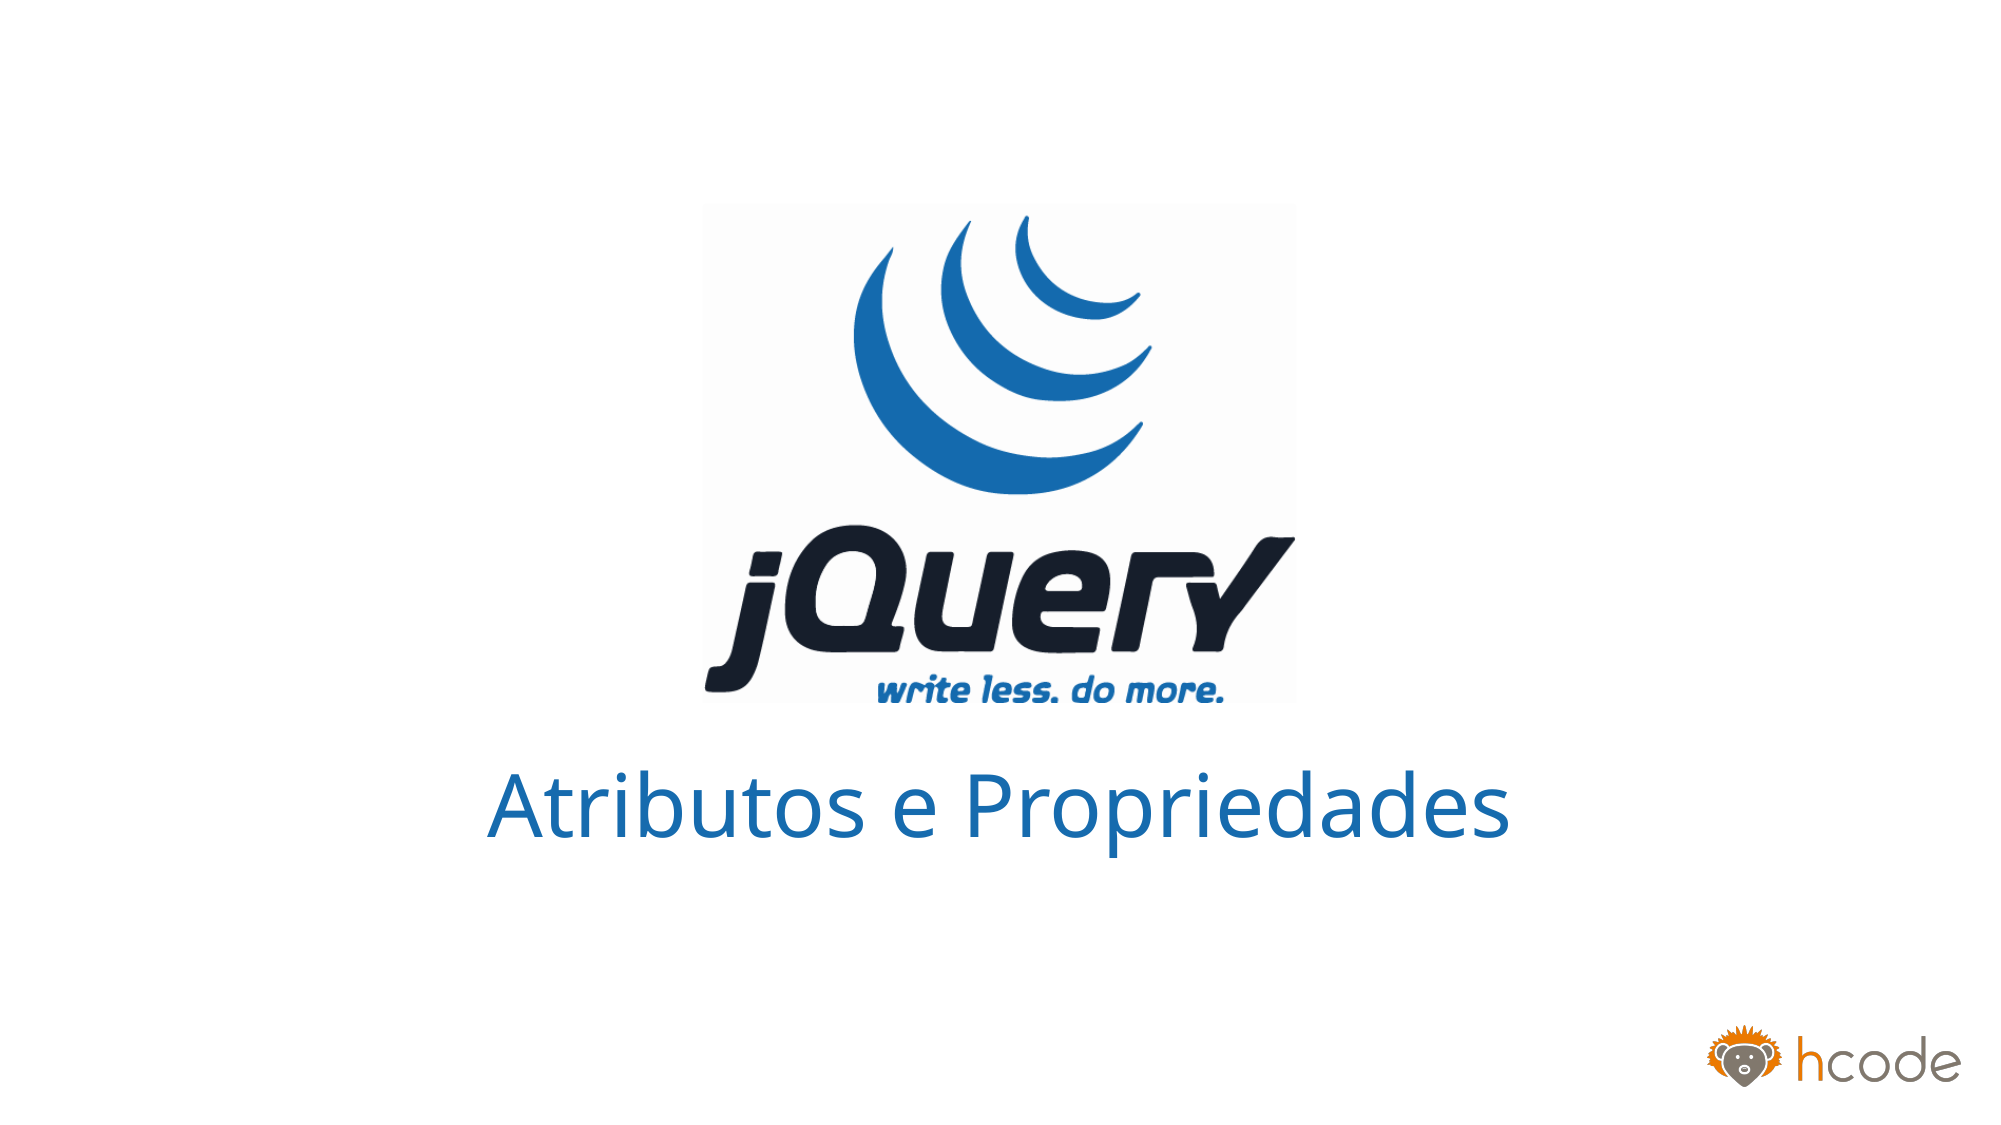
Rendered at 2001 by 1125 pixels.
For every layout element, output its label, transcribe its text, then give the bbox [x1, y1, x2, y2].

text_box Atributos e Propriedades [79, 735, 1921, 920]
picture [702, 203, 1298, 704]
picture [1707, 1025, 1962, 1087]
